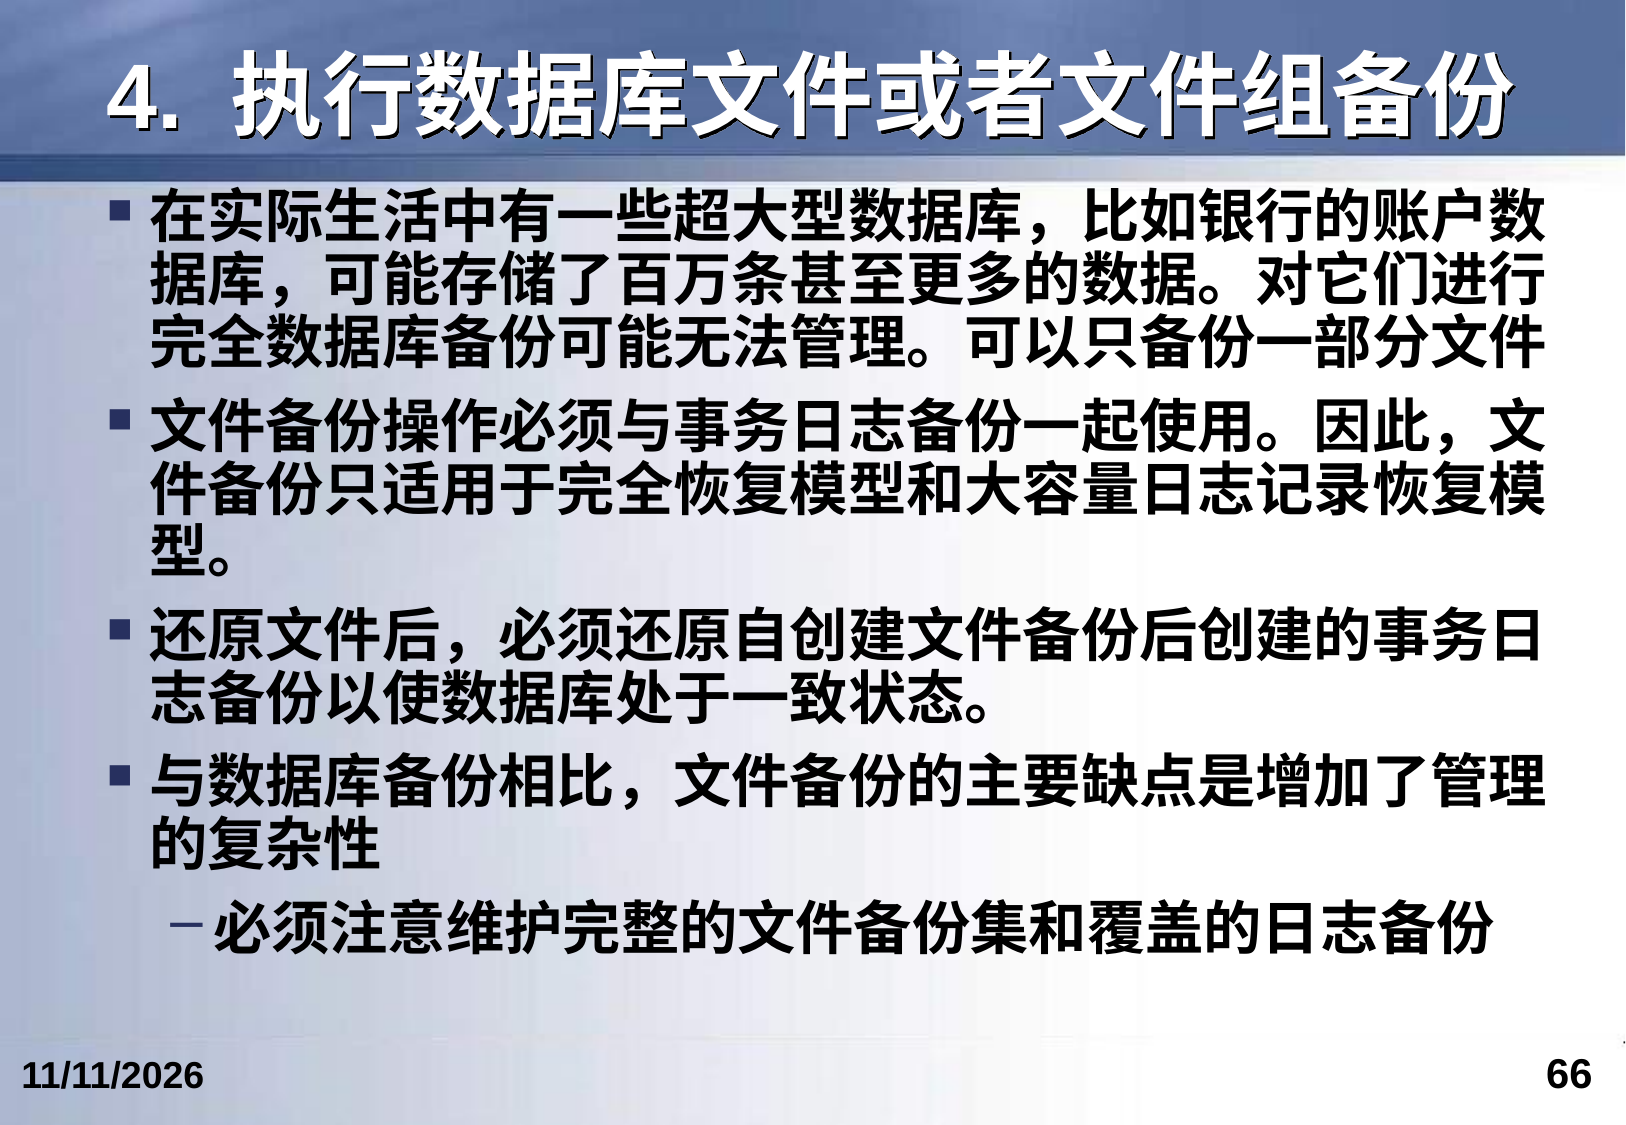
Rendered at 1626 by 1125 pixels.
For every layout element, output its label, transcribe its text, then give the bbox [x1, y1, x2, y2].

title 4. 执行数据库文件或者文件组备份 [106, 41, 1554, 150]
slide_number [2, 1041, 380, 1125]
slide_number 66 [1201, 1037, 1612, 1124]
picture [0, 0, 1626, 1125]
list 在实际生活中有一些超大型数据库，比如银行的账户数据库，可能存储了百万条甚至更多的数据。对它们进行完全数据库备份可能无法管理。可以只备份一部分文件 文件备份操作必须与事务日志备份一起使用。因此，文件备份只适用于完全恢复模型和大容量日志记录恢复模型。 还原文件后，必须还原自创建文件备份后创建的事务日志备份以使数据库处于一致状态。 与数据库备份相比，文件备份的主要缺点是增加了管理的复杂性 必须注意维护完整的文件备份集和覆盖的日志备份 [106, 187, 1554, 1042]
